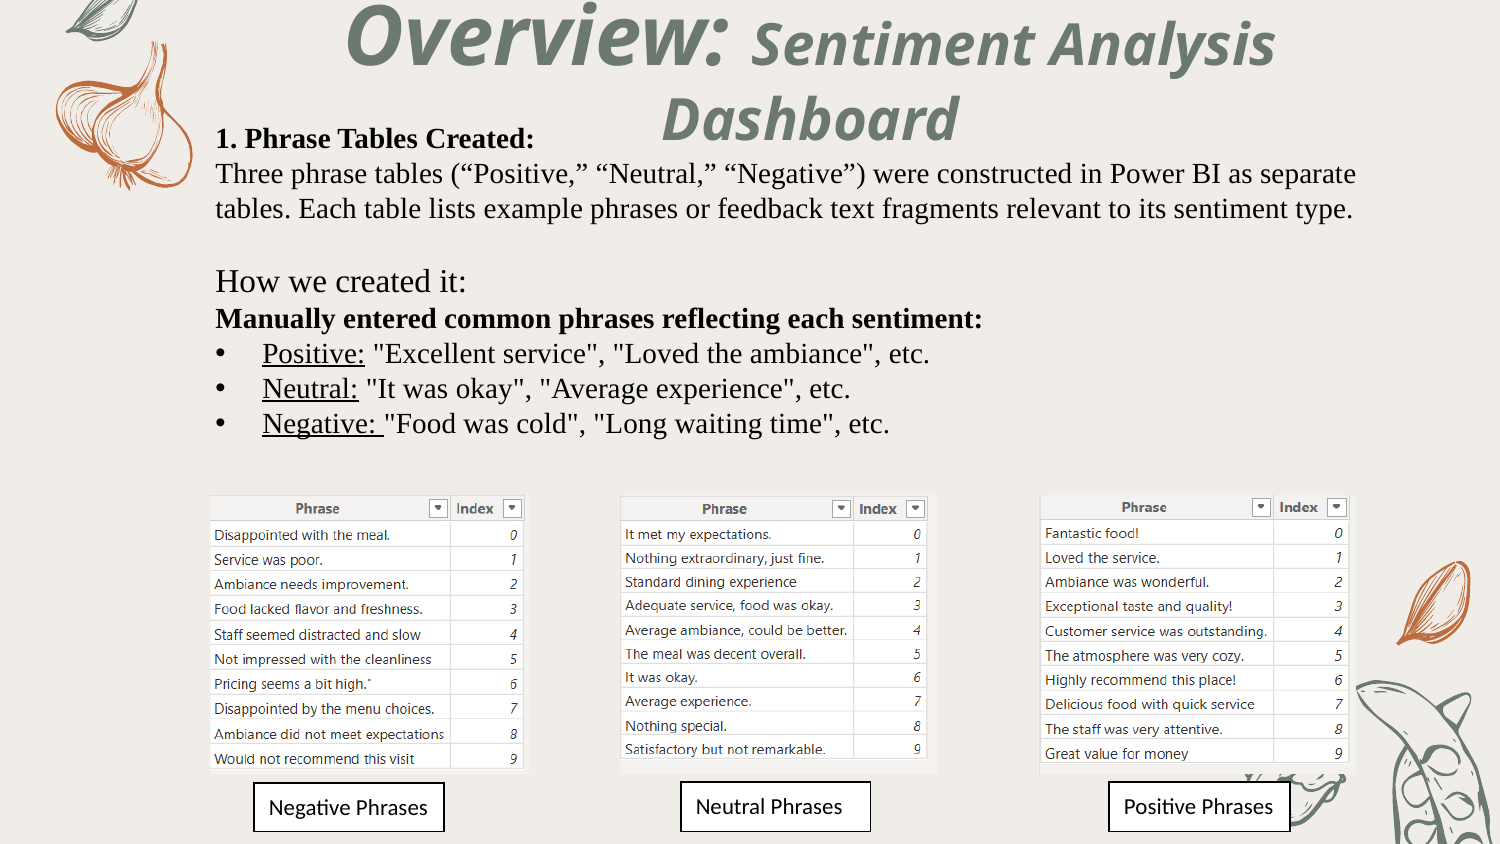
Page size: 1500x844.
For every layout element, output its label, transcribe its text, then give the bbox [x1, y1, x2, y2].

picture [210, 495, 529, 774]
text_box 1. Phrase Tables Created: Three phrase tables (“Positive,” “Neutral,” “Negative”) were constructed in Power BI as separate tables. Each table lists example phrases or feedback text fragments relevant to its sentiment type. How we created it: Manually entered common phrases reflecting each sentiment: Positive: "Excellent service", "Loved the ambiance", etc. Neutral: "It was okay", "Average experience", etc. Negative: "Food was cold", "Long waiting time", etc. [200, 112, 1413, 552]
picture [619, 495, 938, 774]
text_box Neutral Phrases [680, 782, 871, 832]
picture [1037, 495, 1357, 774]
title Overview: Sentiment Analysis Dashboard [180, 22, 1441, 113]
text_box Negative Phrases [253, 782, 444, 832]
text_box Positive Phrases [1108, 782, 1291, 832]
